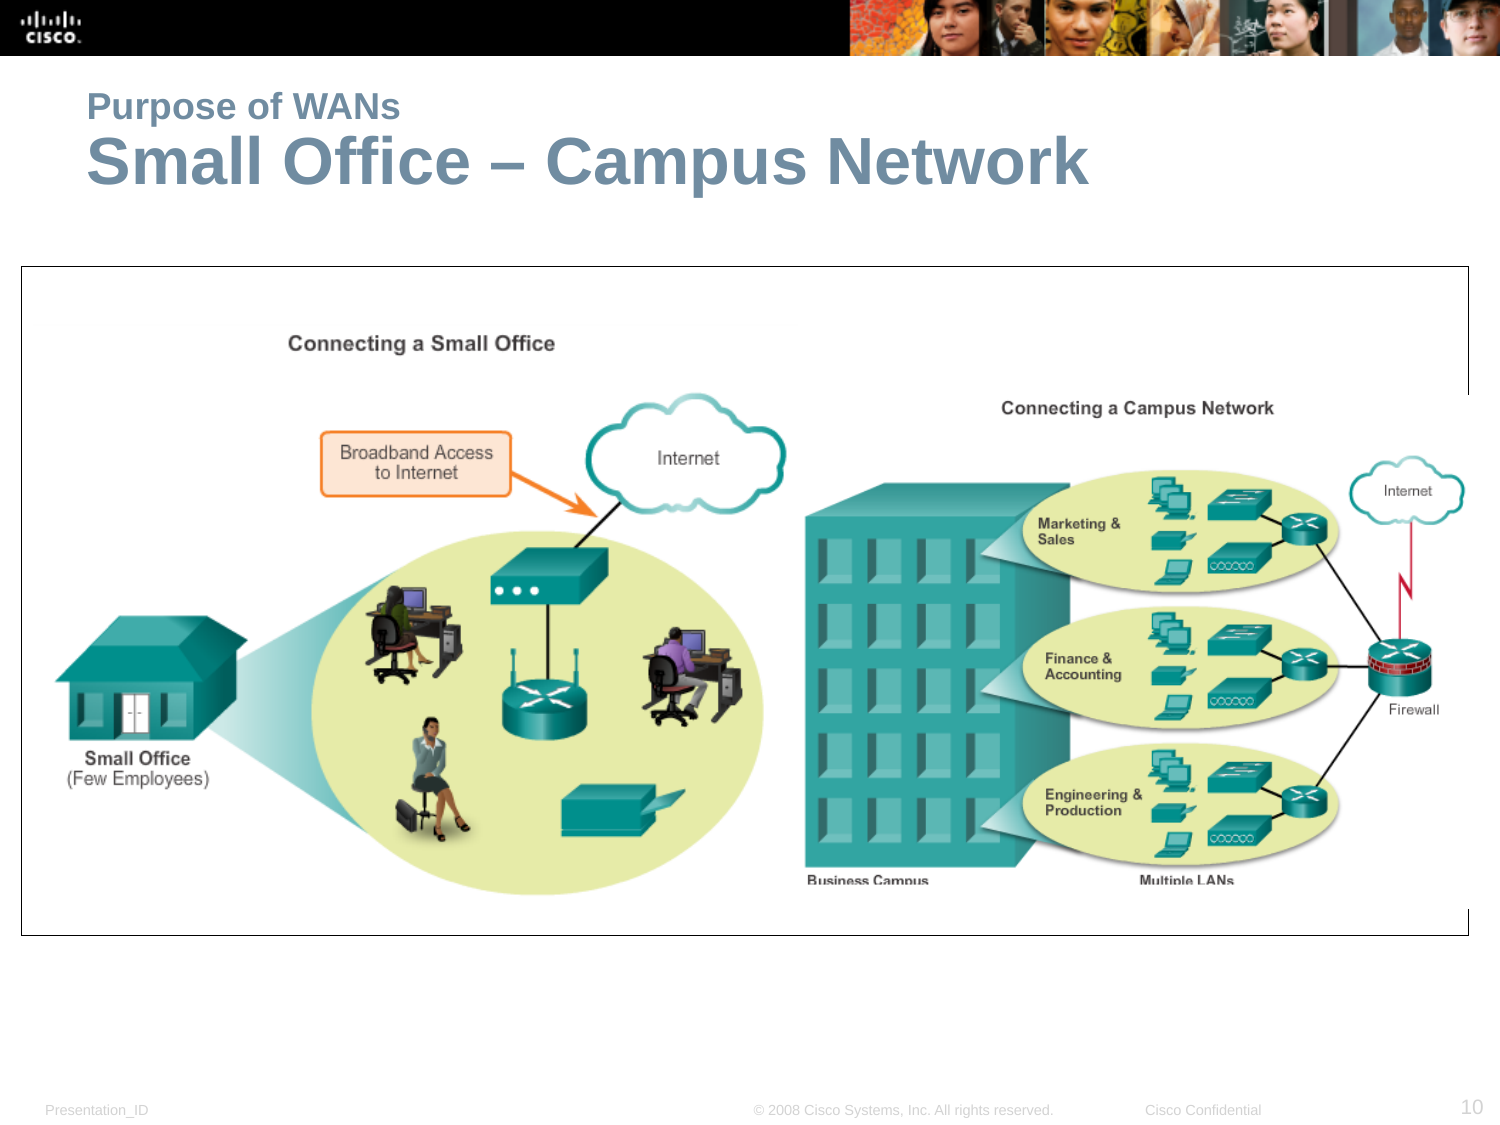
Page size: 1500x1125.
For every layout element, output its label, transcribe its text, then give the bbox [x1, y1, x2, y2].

picture [0, 0, 1500, 56]
text_box [21, 266, 1469, 936]
picture [33, 324, 1469, 909]
title Purpose of WANs Small Office – Campus Network [72, 68, 1410, 207]
